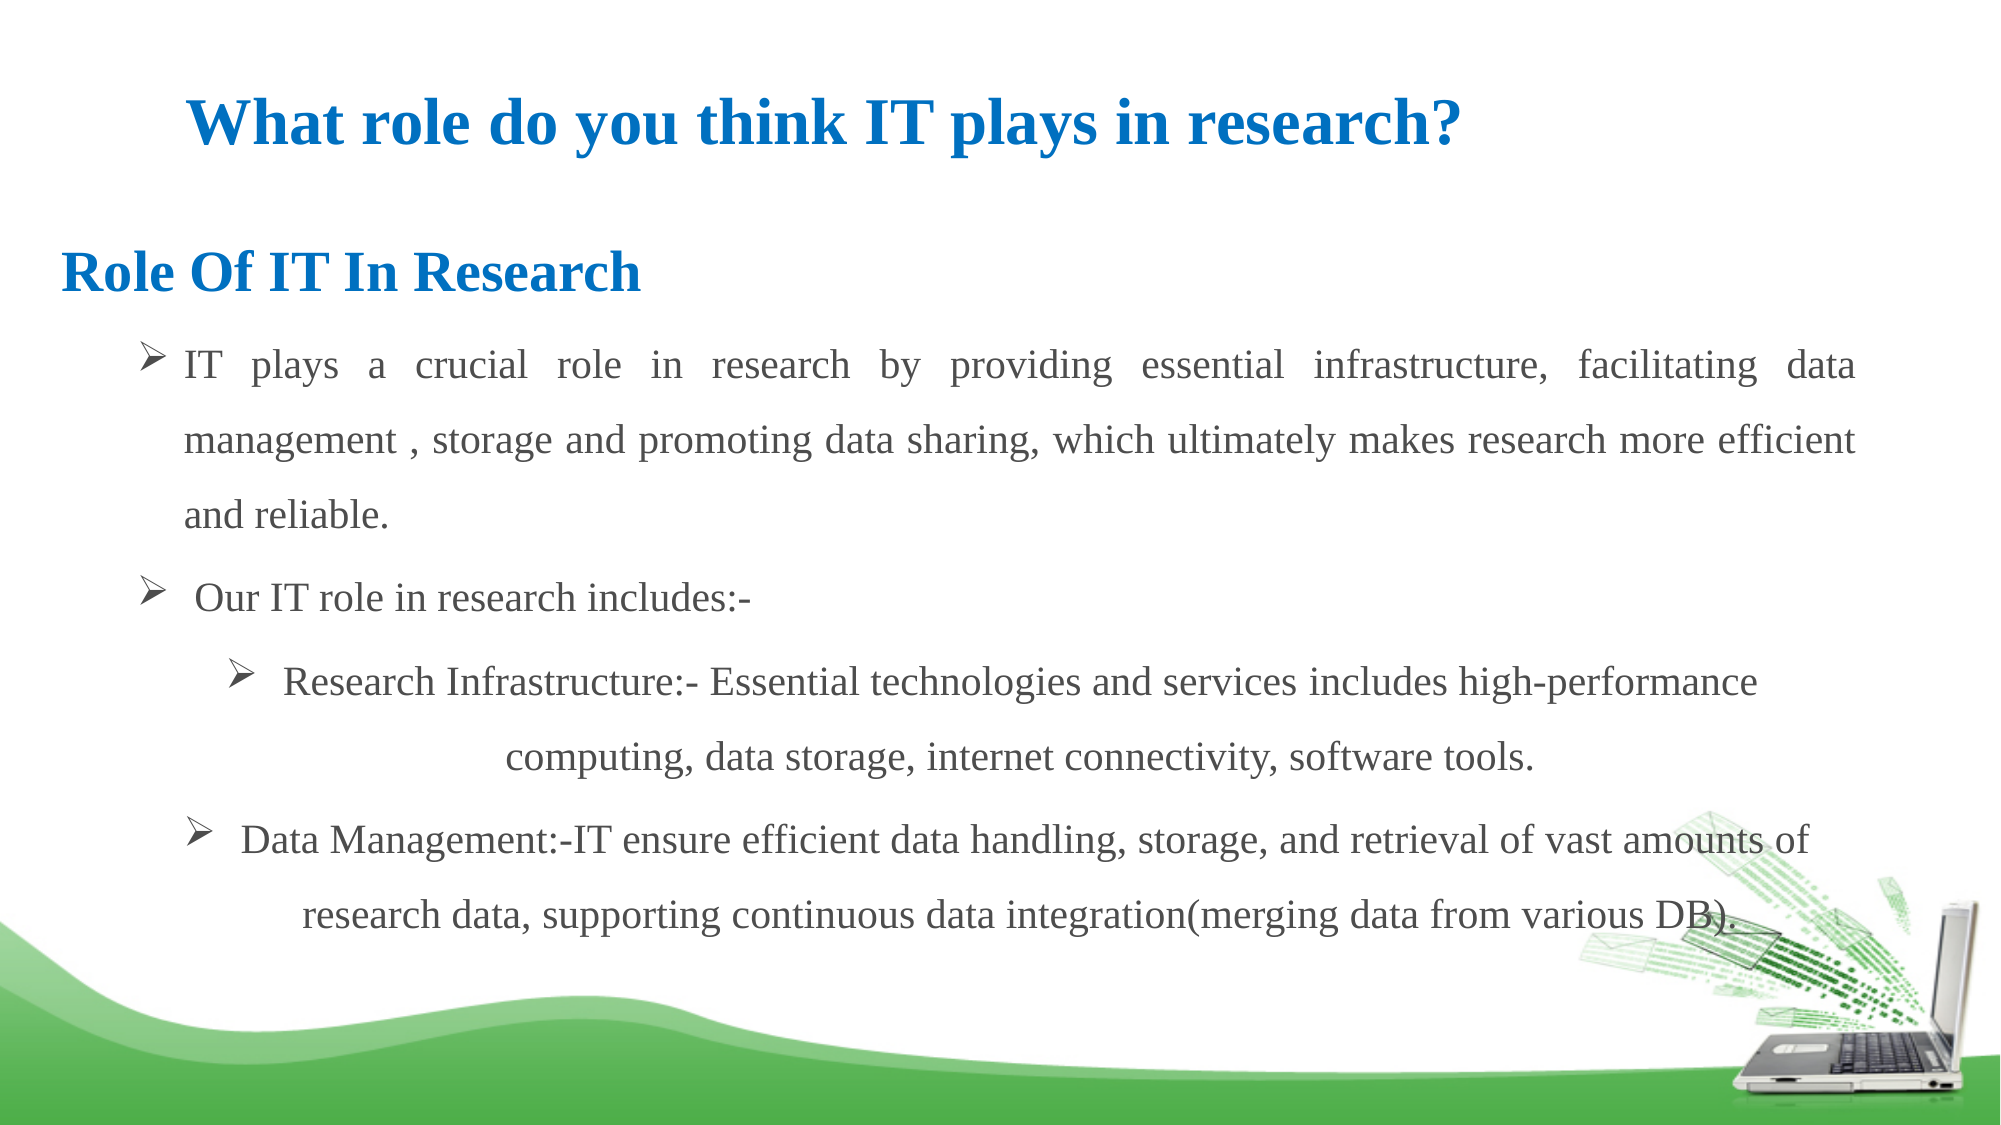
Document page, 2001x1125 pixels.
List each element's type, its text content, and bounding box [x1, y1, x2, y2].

title What role do you think IT plays in research? [84, 59, 1887, 177]
picture [0, 0, 2001, 1125]
list Role Of IT In Research IT plays a crucial role in research by providing essential infrastructure, facilitating data management , storage and promoting data sharing, which ultimately makes research more efficient and reliable. Our IT role in research includes:- Research Infrastructure:- Essential technologies and services includes high-performance computing, data storage, internet connectivity, software tools. Data Management:-IT ensure efficient data handling, storage, and retrieval of vast amounts of research data, supporting continuous data integration(merging data from various DB). [46, 190, 1873, 1025]
